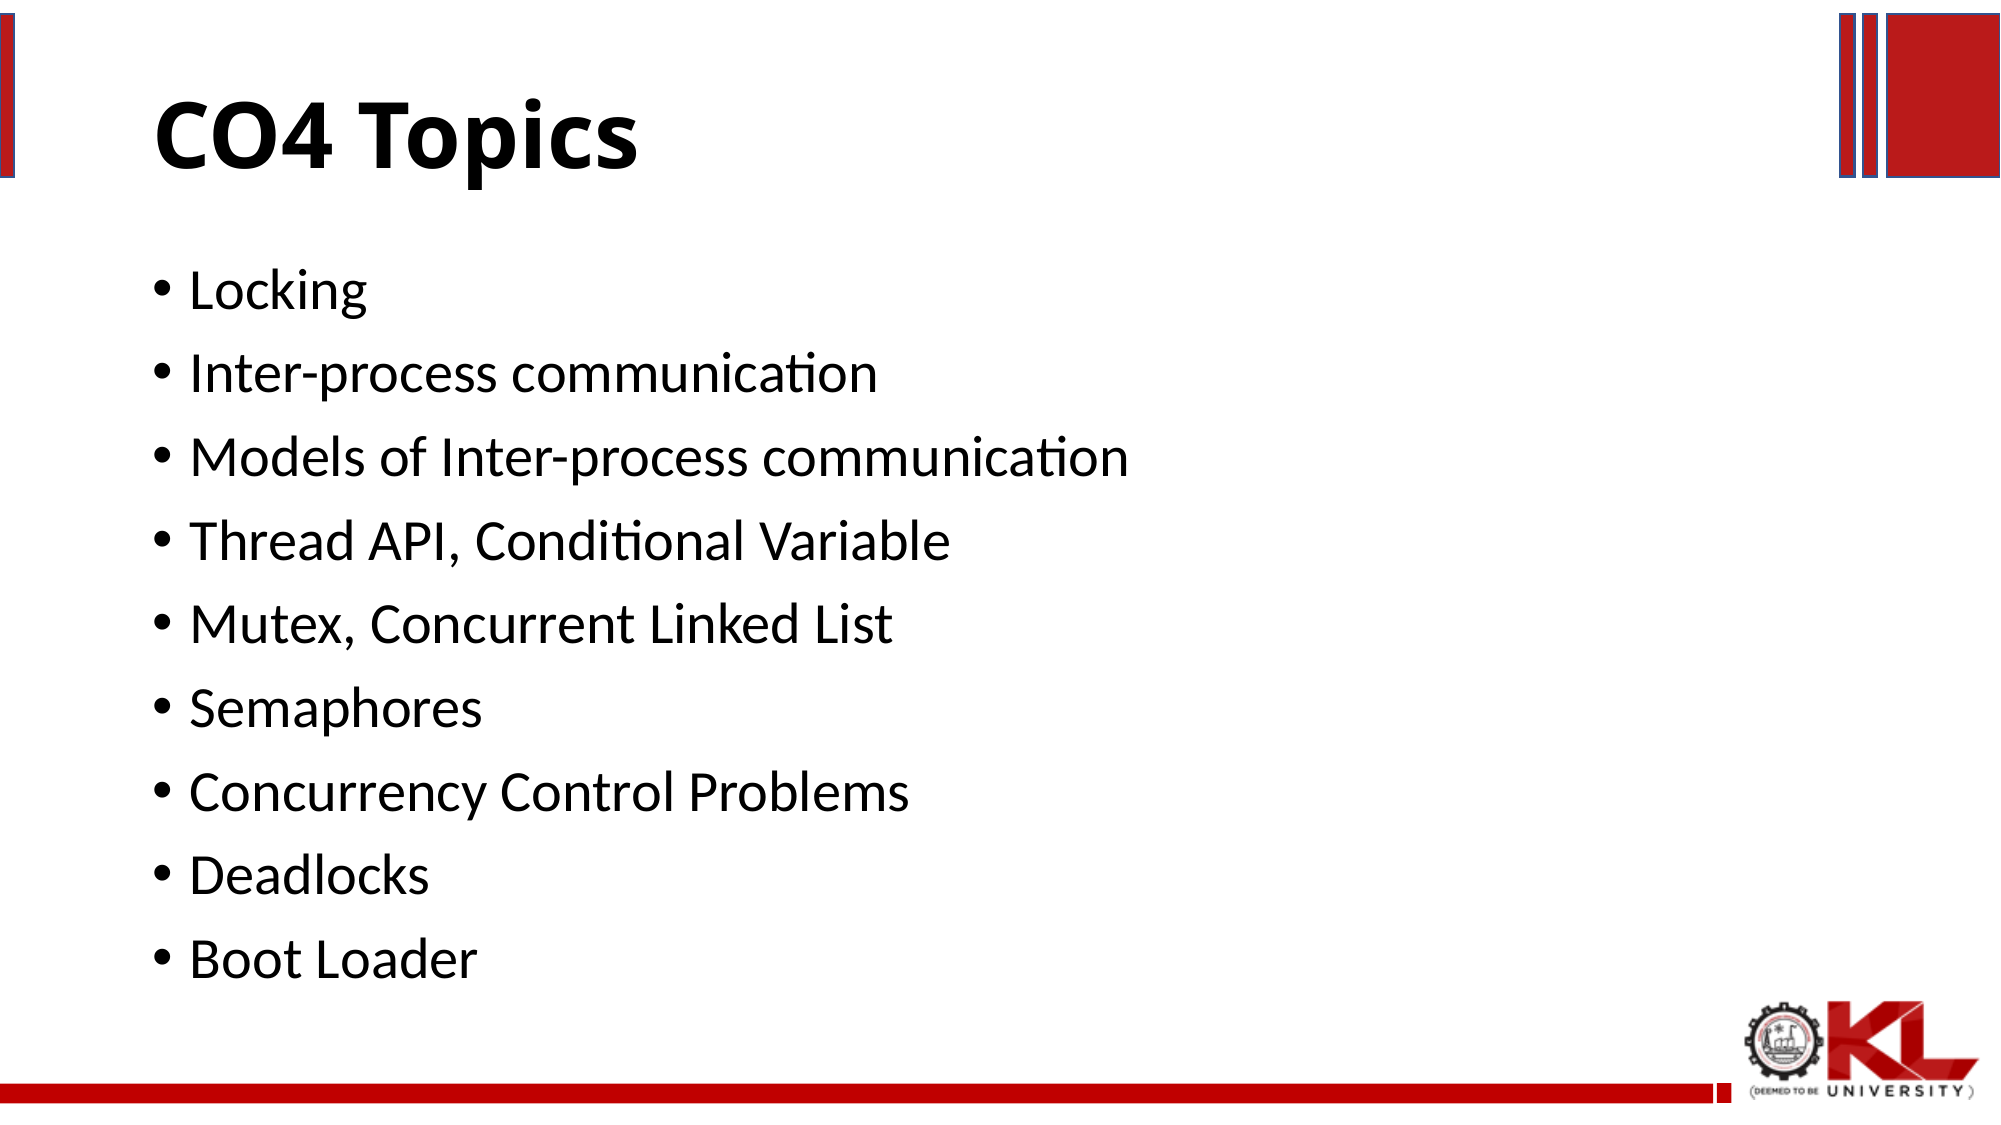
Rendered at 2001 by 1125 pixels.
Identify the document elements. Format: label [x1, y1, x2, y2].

text_box [0, 0, 2000, 1104]
